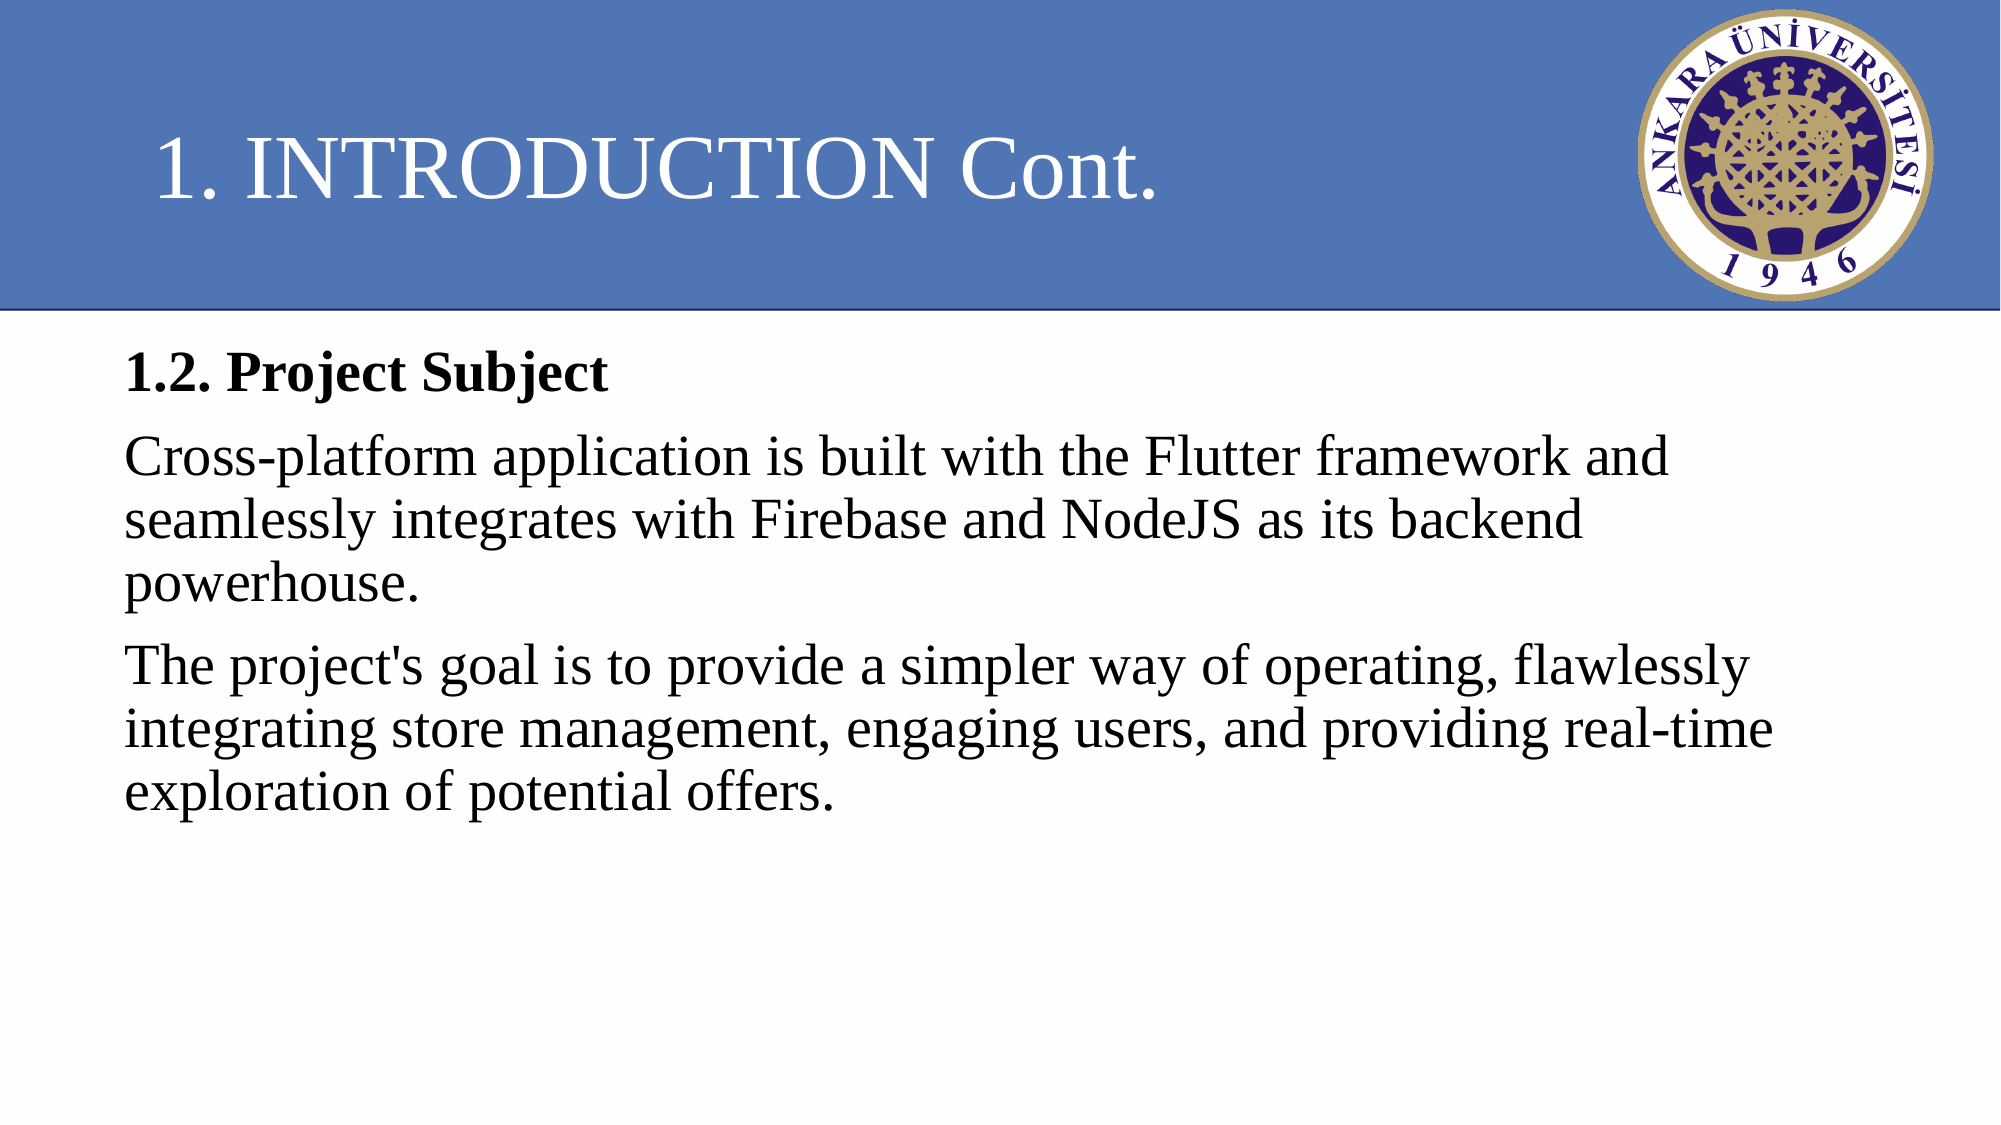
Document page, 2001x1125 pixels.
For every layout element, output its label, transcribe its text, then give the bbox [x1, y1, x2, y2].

list 1.2. Project Subject Cross-platform application is built with the Flutter framework and seamlessly integrates with Firebase and NodeJS as its backend powerhouse. The project's goal is to provide a simpler way of operating, flawlessly integrating store management, engaging users, and providing real-time exploration of potential offers. [109, 334, 1835, 1048]
picture [0, 0, 2001, 1125]
title 1. INTRODUCTION Cont. [137, 59, 1863, 278]
